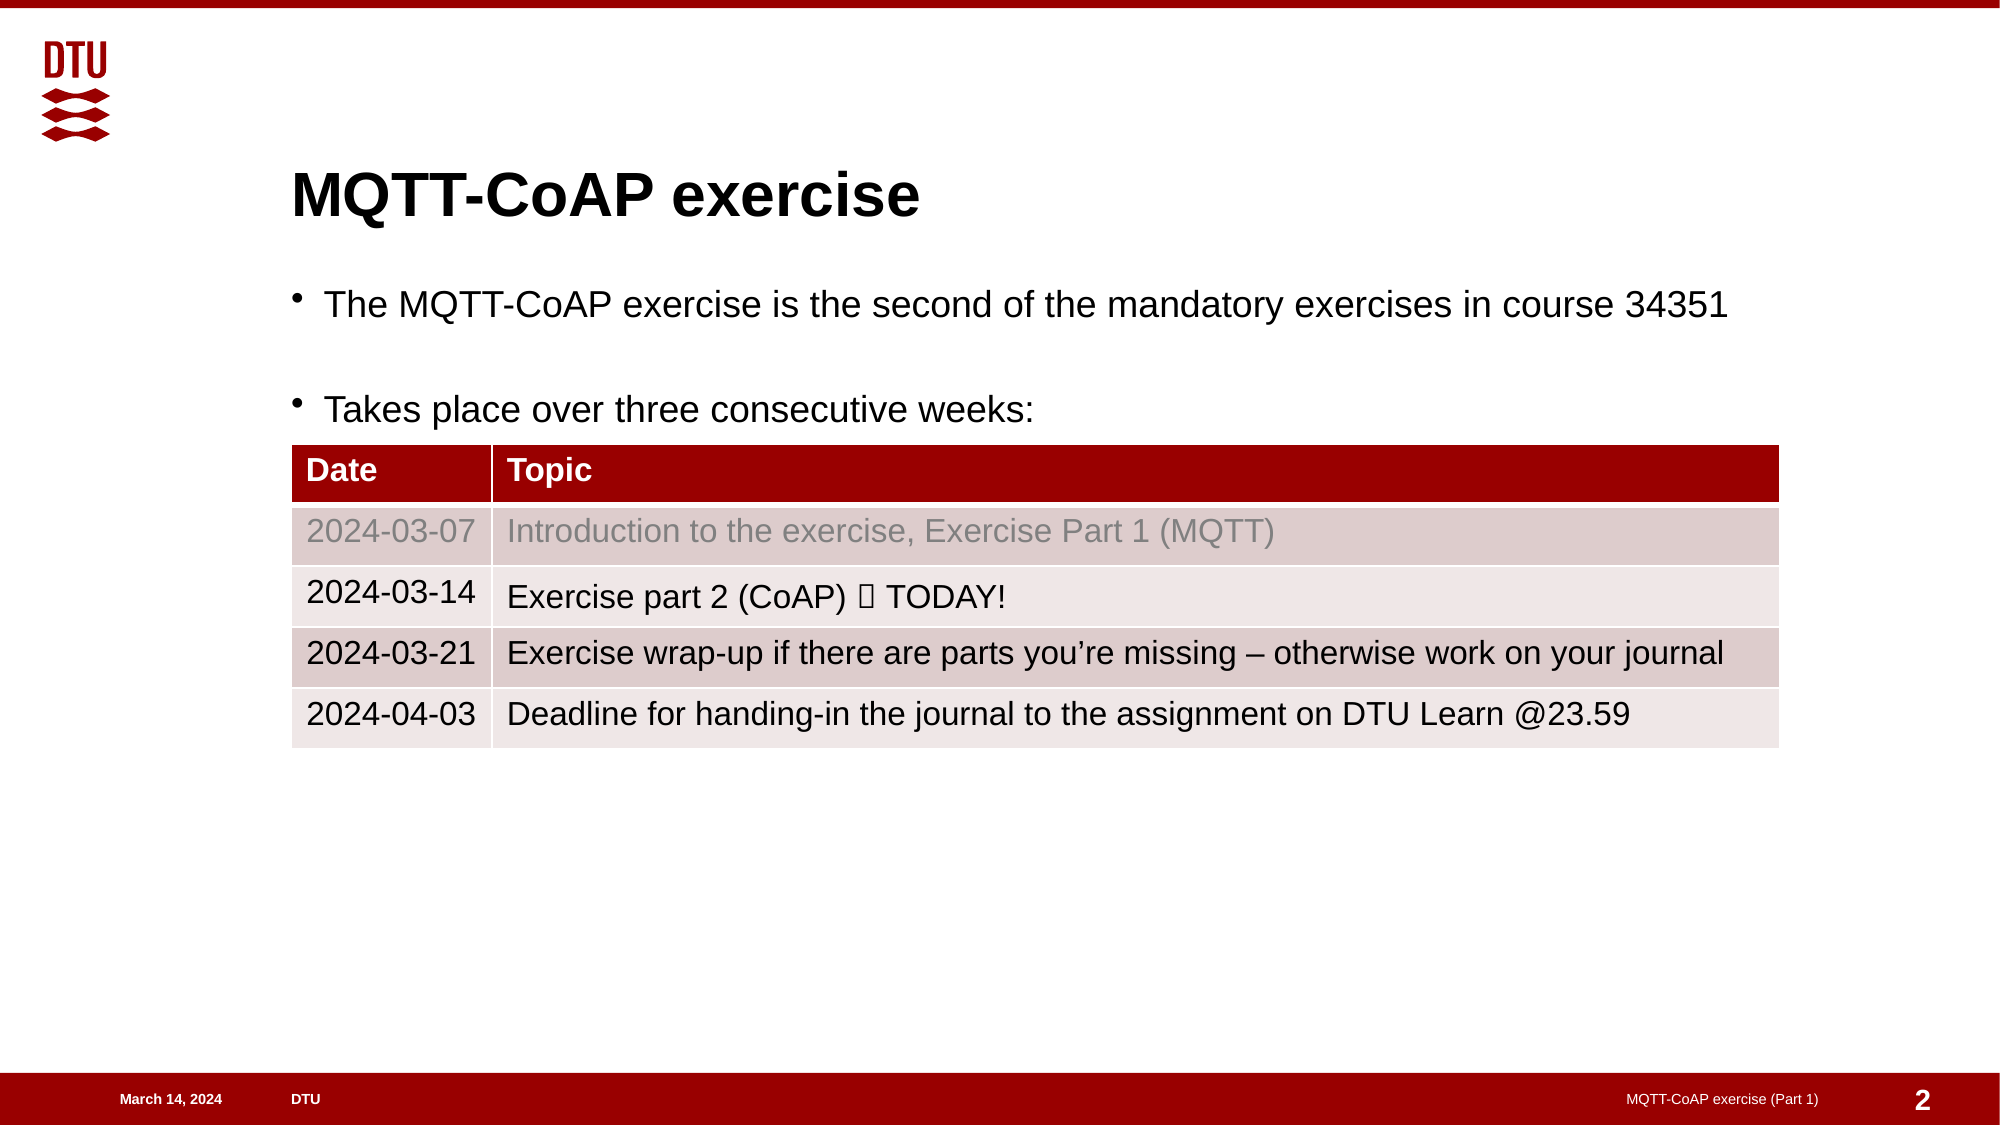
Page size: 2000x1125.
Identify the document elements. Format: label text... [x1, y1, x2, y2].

list The MQTT-CoAP exercise is the second of the mandatory exercises in course 34351 Takes place over three consecutive weeks: [291, 279, 1819, 1026]
table_cell Exercise wrap-up if there are parts you’re missing – otherwise work on your journal [493, 628, 1779, 687]
table_cell 2024-04-03 [292, 689, 491, 748]
table_cell 2024-03-21 [292, 628, 491, 687]
table_cell 2024-03-07 [292, 508, 491, 565]
title MQTT-CoAP exercise [291, 69, 1819, 230]
table_header Topic [493, 445, 1779, 502]
table_cell Exercise part 2 (CoAP)  TODAY! [493, 567, 1779, 626]
table_header Date [292, 445, 491, 502]
slide_number 2 [1887, 1073, 1959, 1125]
table_cell Deadline for handing-in the journal to the assignment on DTU Learn @23.59 [493, 689, 1779, 748]
table_cell 2024-03-14 [292, 567, 491, 626]
table_cell Introduction to the exercise, Exercise Part 1 (MQTT) [493, 508, 1779, 565]
